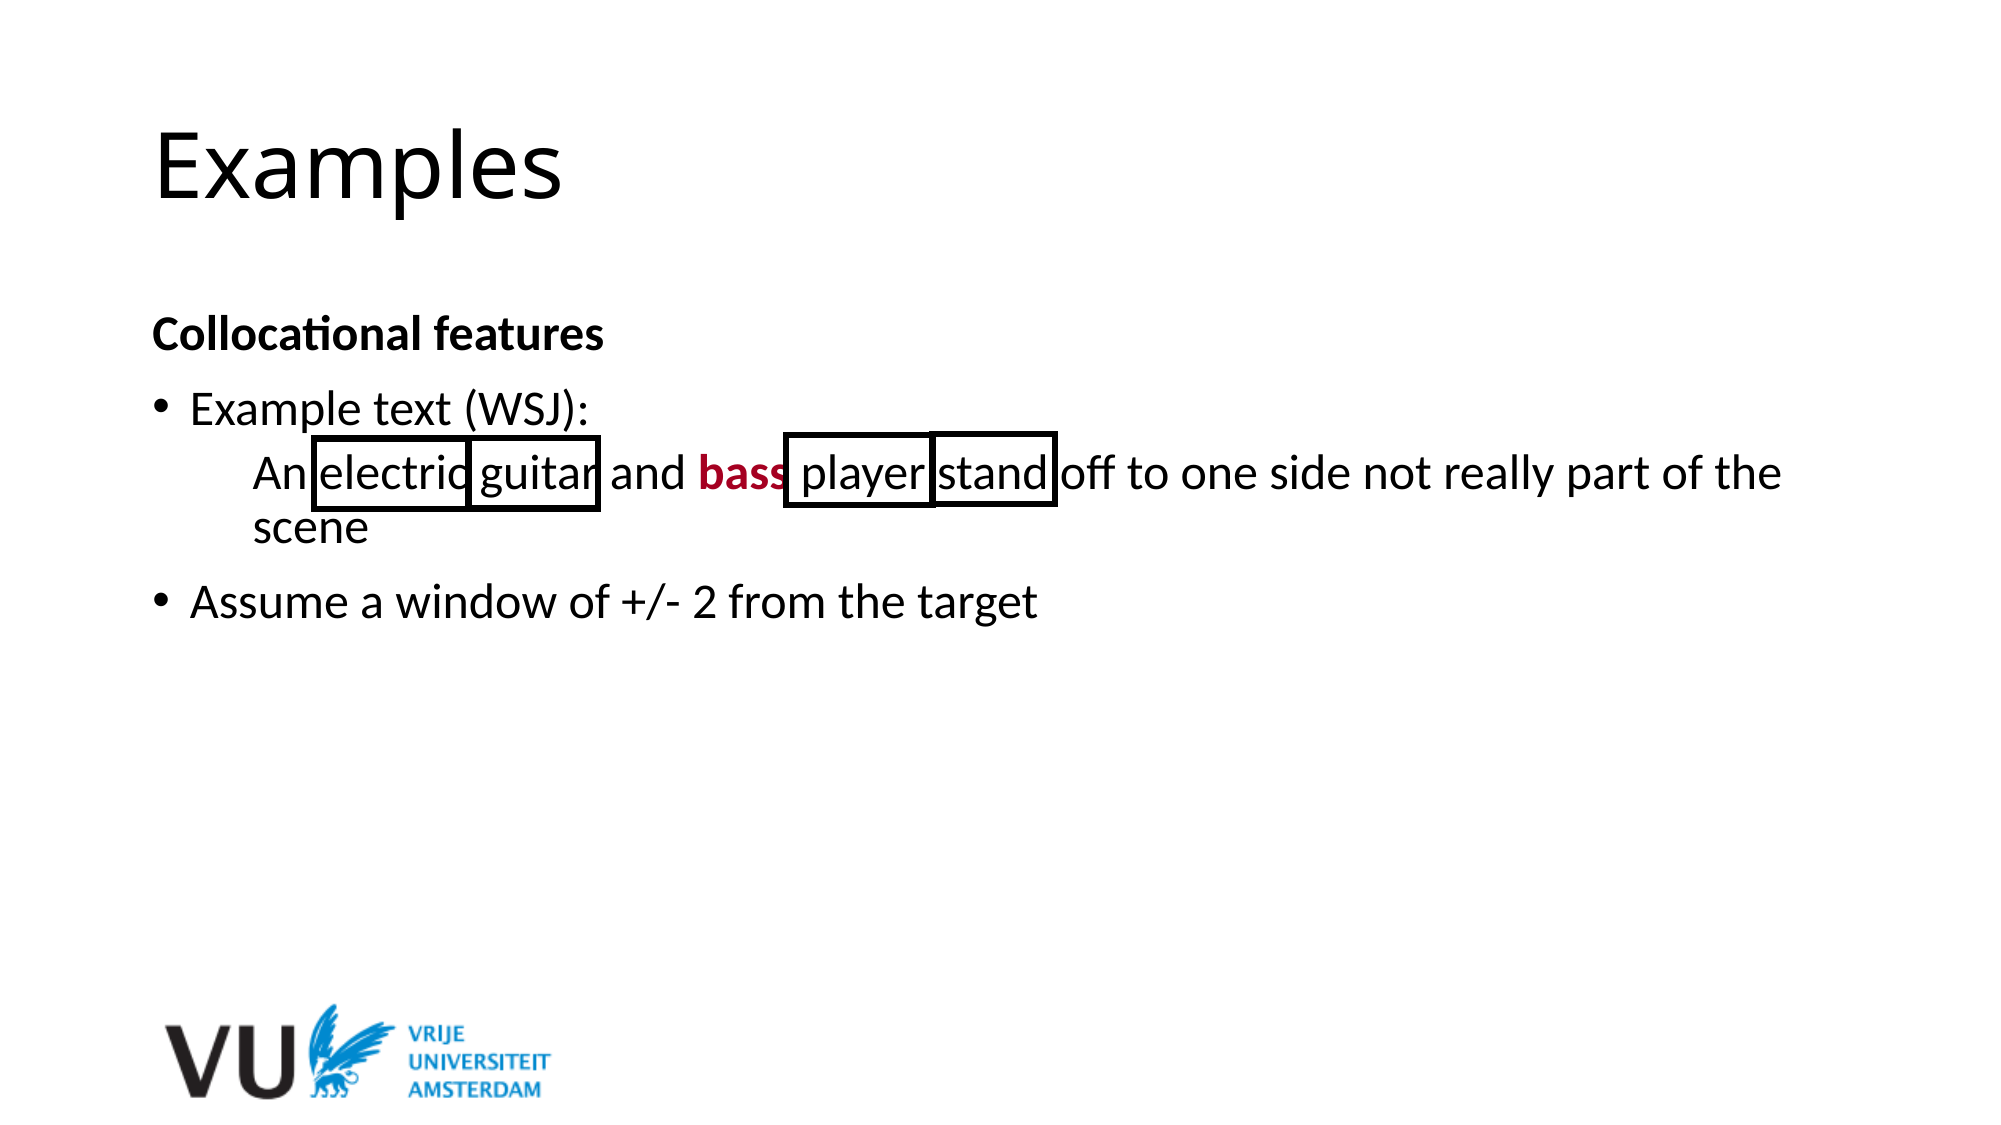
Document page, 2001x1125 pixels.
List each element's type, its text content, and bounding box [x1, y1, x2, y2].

text_box [313, 438, 468, 509]
list Collocational features Example text (WSJ): An electric guitar and bass player stand off to one side not really part of the scene Assume a window of +/- 2 from the target [137, 299, 1863, 1014]
text_box [785, 435, 934, 506]
text_box [932, 433, 1056, 505]
title Examples [137, 59, 1863, 278]
text_box [468, 438, 599, 509]
